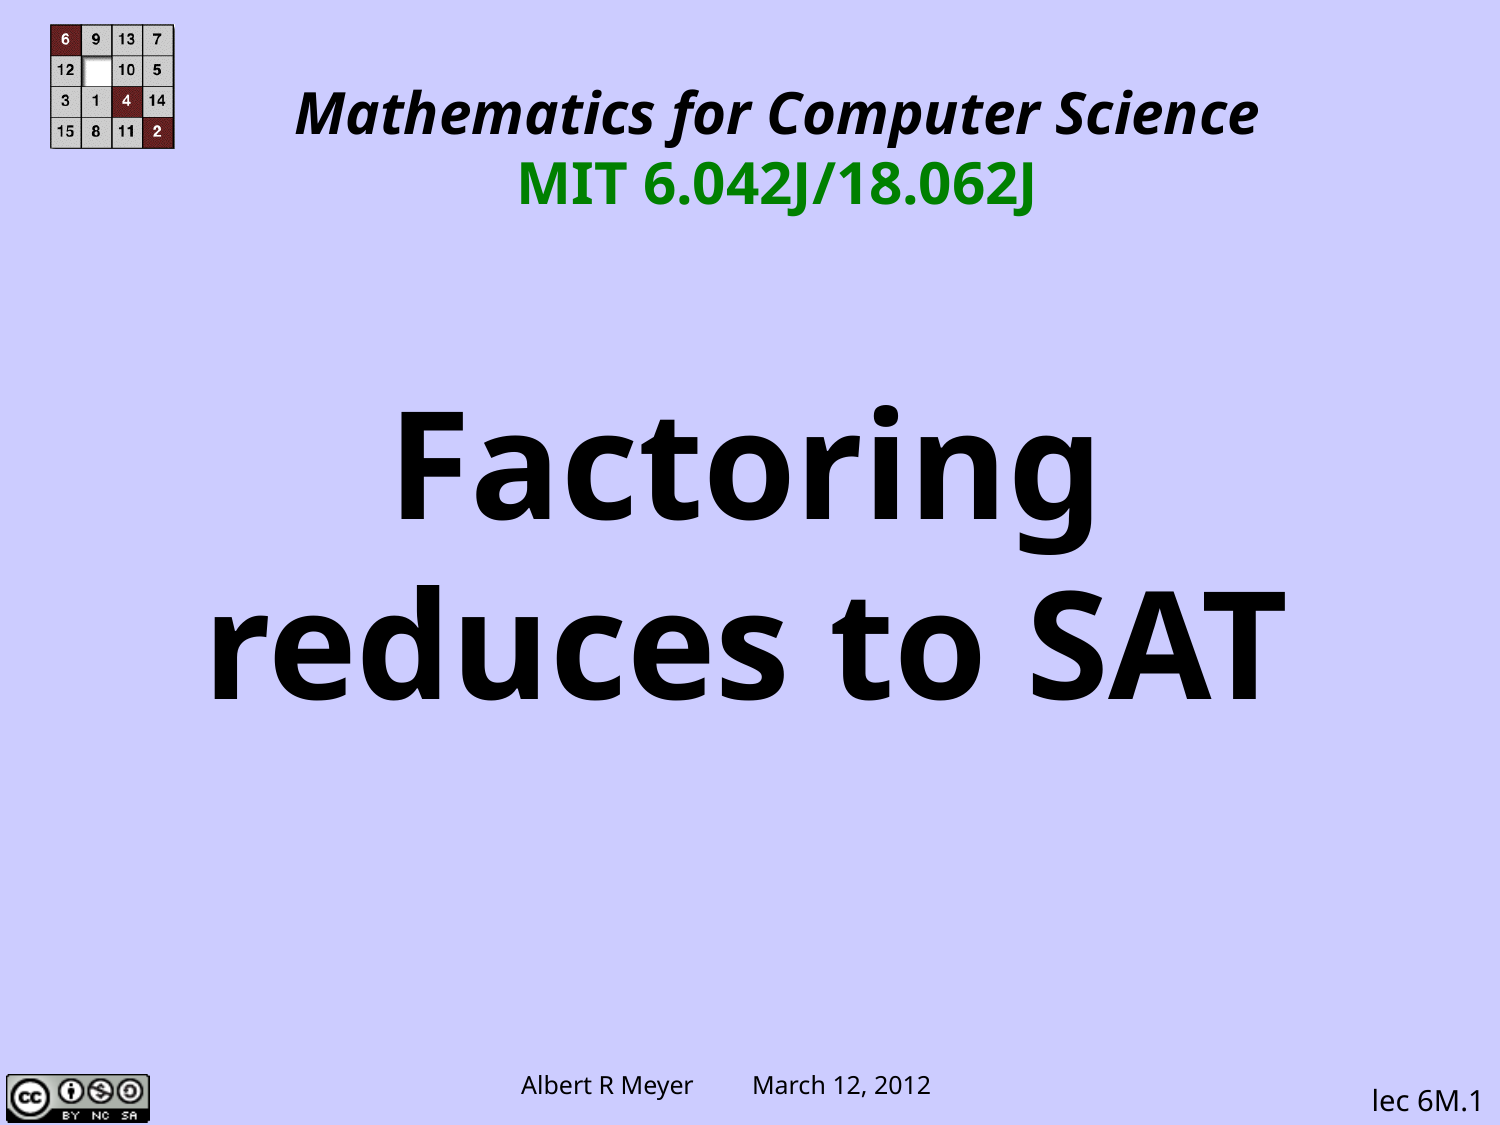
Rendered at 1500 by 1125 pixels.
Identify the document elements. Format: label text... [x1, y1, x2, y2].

picture [6, 1074, 150, 1123]
picture [50, 24, 175, 149]
text_box Mathematics for Computer Science MIT 6.042J/18.062J [279, 68, 1276, 224]
slide_number lec 6M.1 [1062, 1074, 1500, 1125]
subtitle Factoring reduces to SAT [74, 362, 1418, 788]
